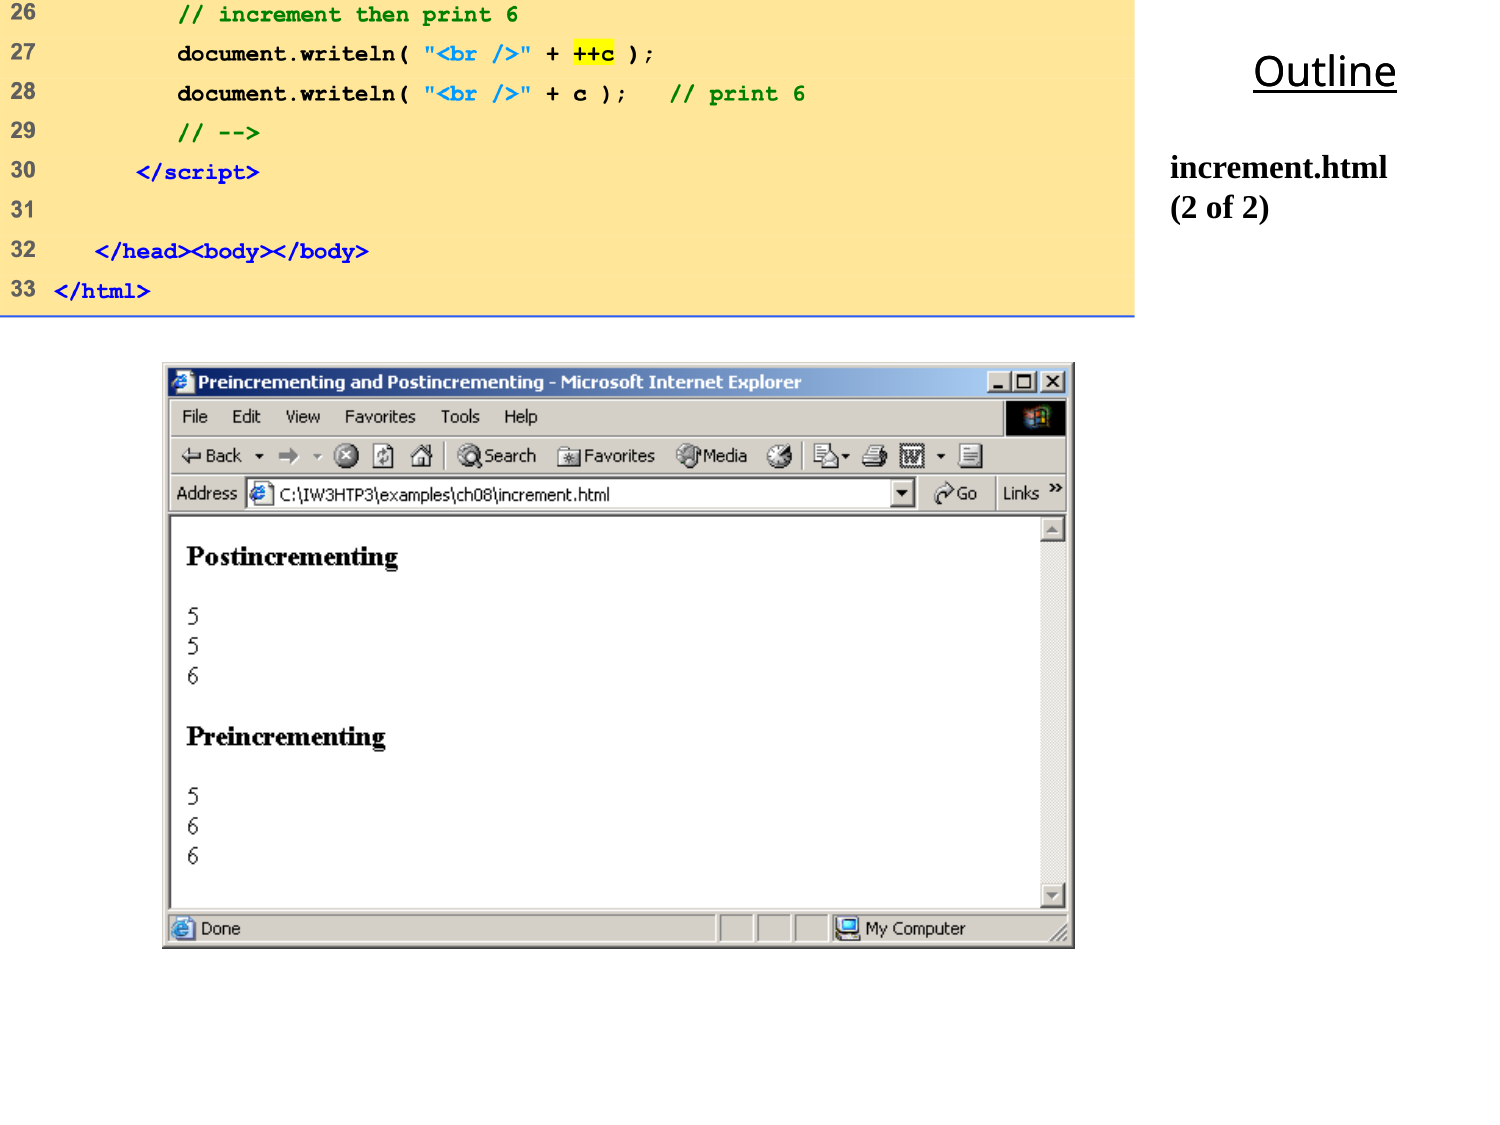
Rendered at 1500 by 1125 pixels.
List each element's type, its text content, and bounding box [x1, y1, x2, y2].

picture [0, 0, 1136, 949]
title increment.html (2 of 2) [1161, 136, 1500, 1038]
